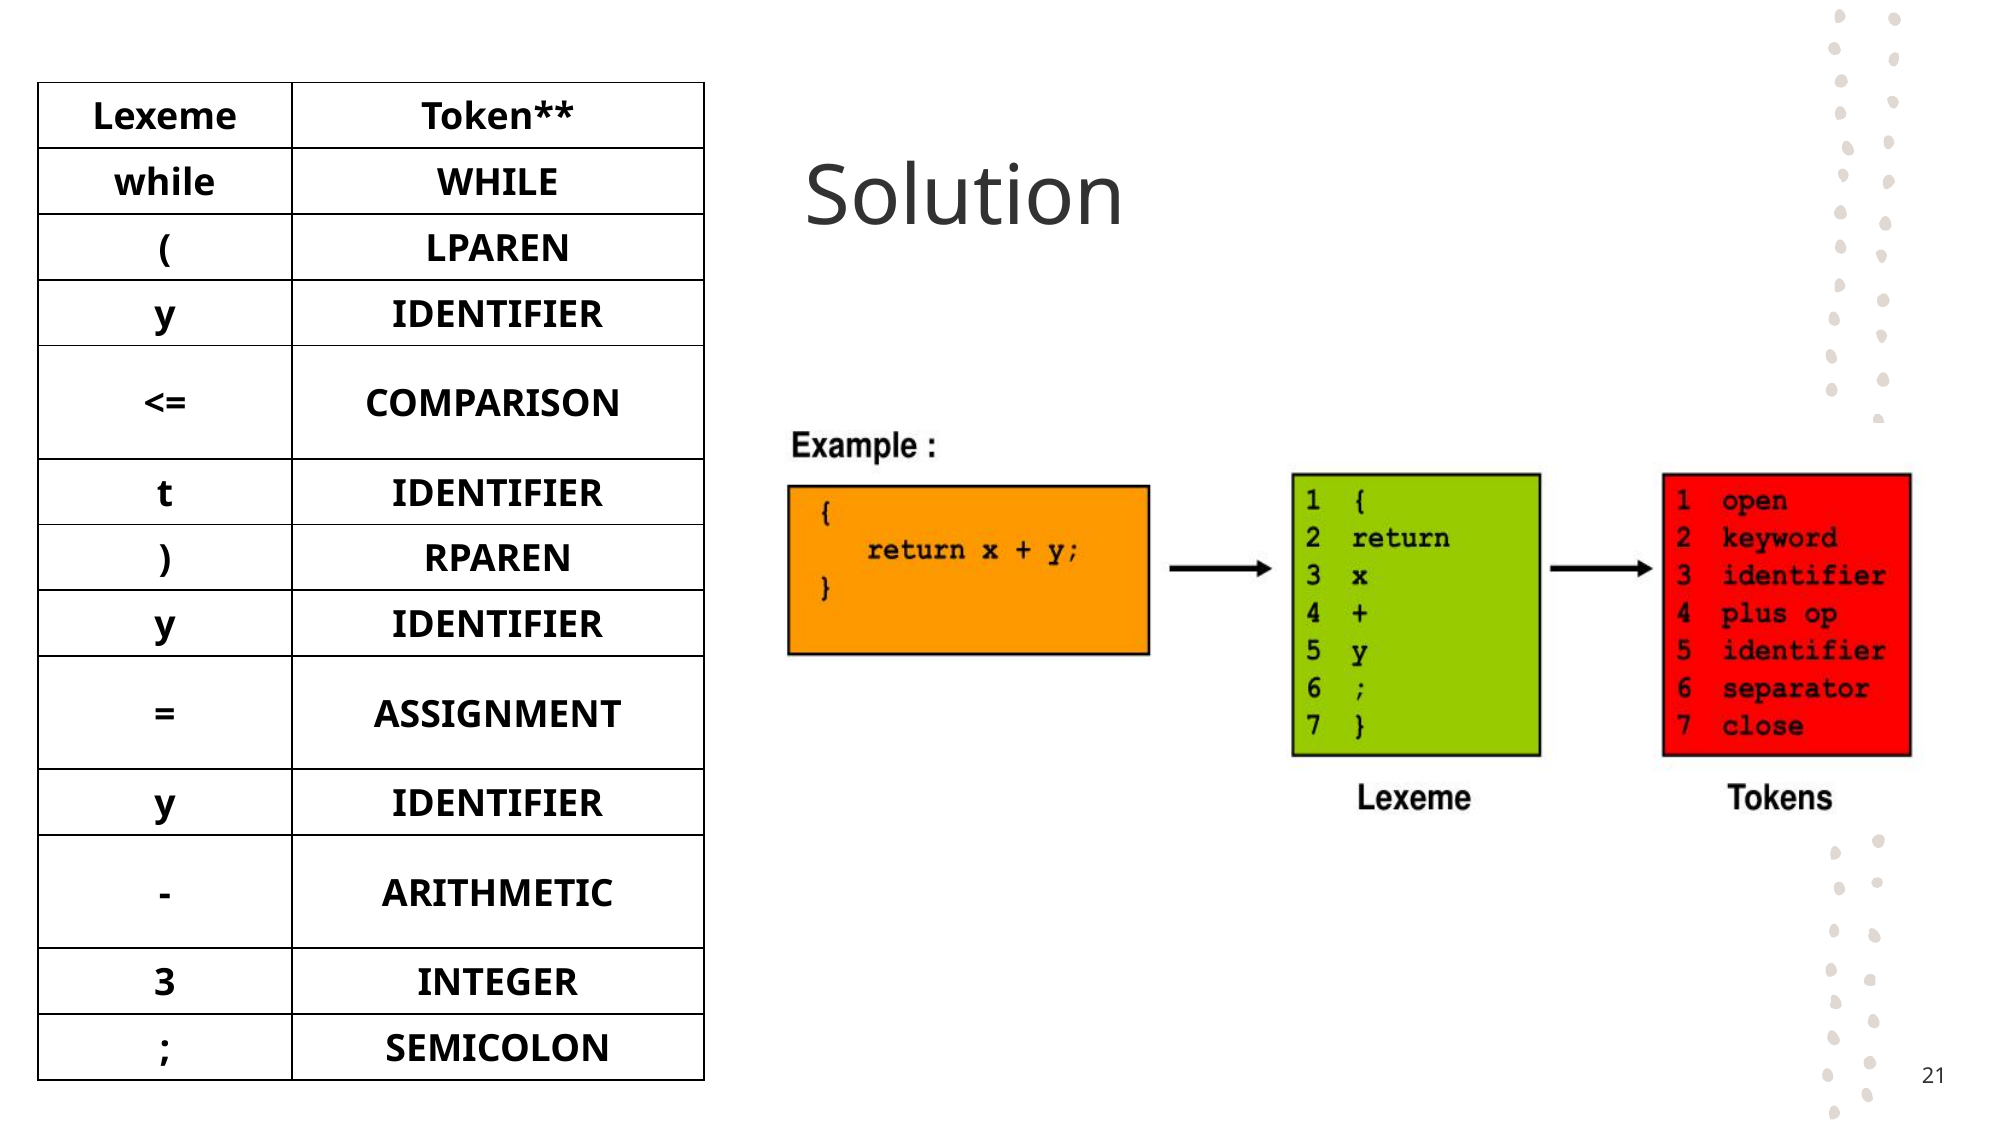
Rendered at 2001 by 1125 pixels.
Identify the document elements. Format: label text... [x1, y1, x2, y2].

table_cell IDENTIFIER [293, 591, 703, 655]
table_cell INTEGER [293, 949, 703, 1013]
table_cell SEMICOLON [293, 1015, 703, 1079]
title Solution [705, 82, 1756, 300]
table_cell IDENTIFIER [293, 281, 703, 345]
table_cell ARITHMETIC [293, 836, 703, 947]
table_cell = [39, 657, 291, 768]
table_cell y [39, 591, 291, 655]
table_cell ; [39, 1015, 291, 1079]
table_cell RPAREN [293, 525, 703, 589]
table_header Lexeme [39, 83, 291, 147]
table_cell COMPARISON [293, 346, 703, 458]
table_cell y [39, 281, 291, 345]
table_cell ) [39, 525, 291, 589]
table_cell - [39, 836, 291, 947]
table_header Token** [293, 83, 703, 147]
table_cell ASSIGNMENT [293, 657, 703, 768]
table_cell LPAREN [293, 215, 703, 279]
table_cell while [39, 149, 291, 213]
table_cell WHILE [293, 149, 703, 213]
table_cell ( [39, 215, 291, 279]
table_cell 3 [39, 949, 291, 1013]
picture [769, 423, 1962, 826]
table_cell <= [39, 346, 291, 458]
table_cell t [39, 460, 291, 524]
table_cell IDENTIFIER [293, 770, 703, 834]
slide_number 21 [1879, 1046, 1962, 1107]
table_cell y [39, 770, 291, 834]
table_cell IDENTIFIER [293, 460, 703, 524]
